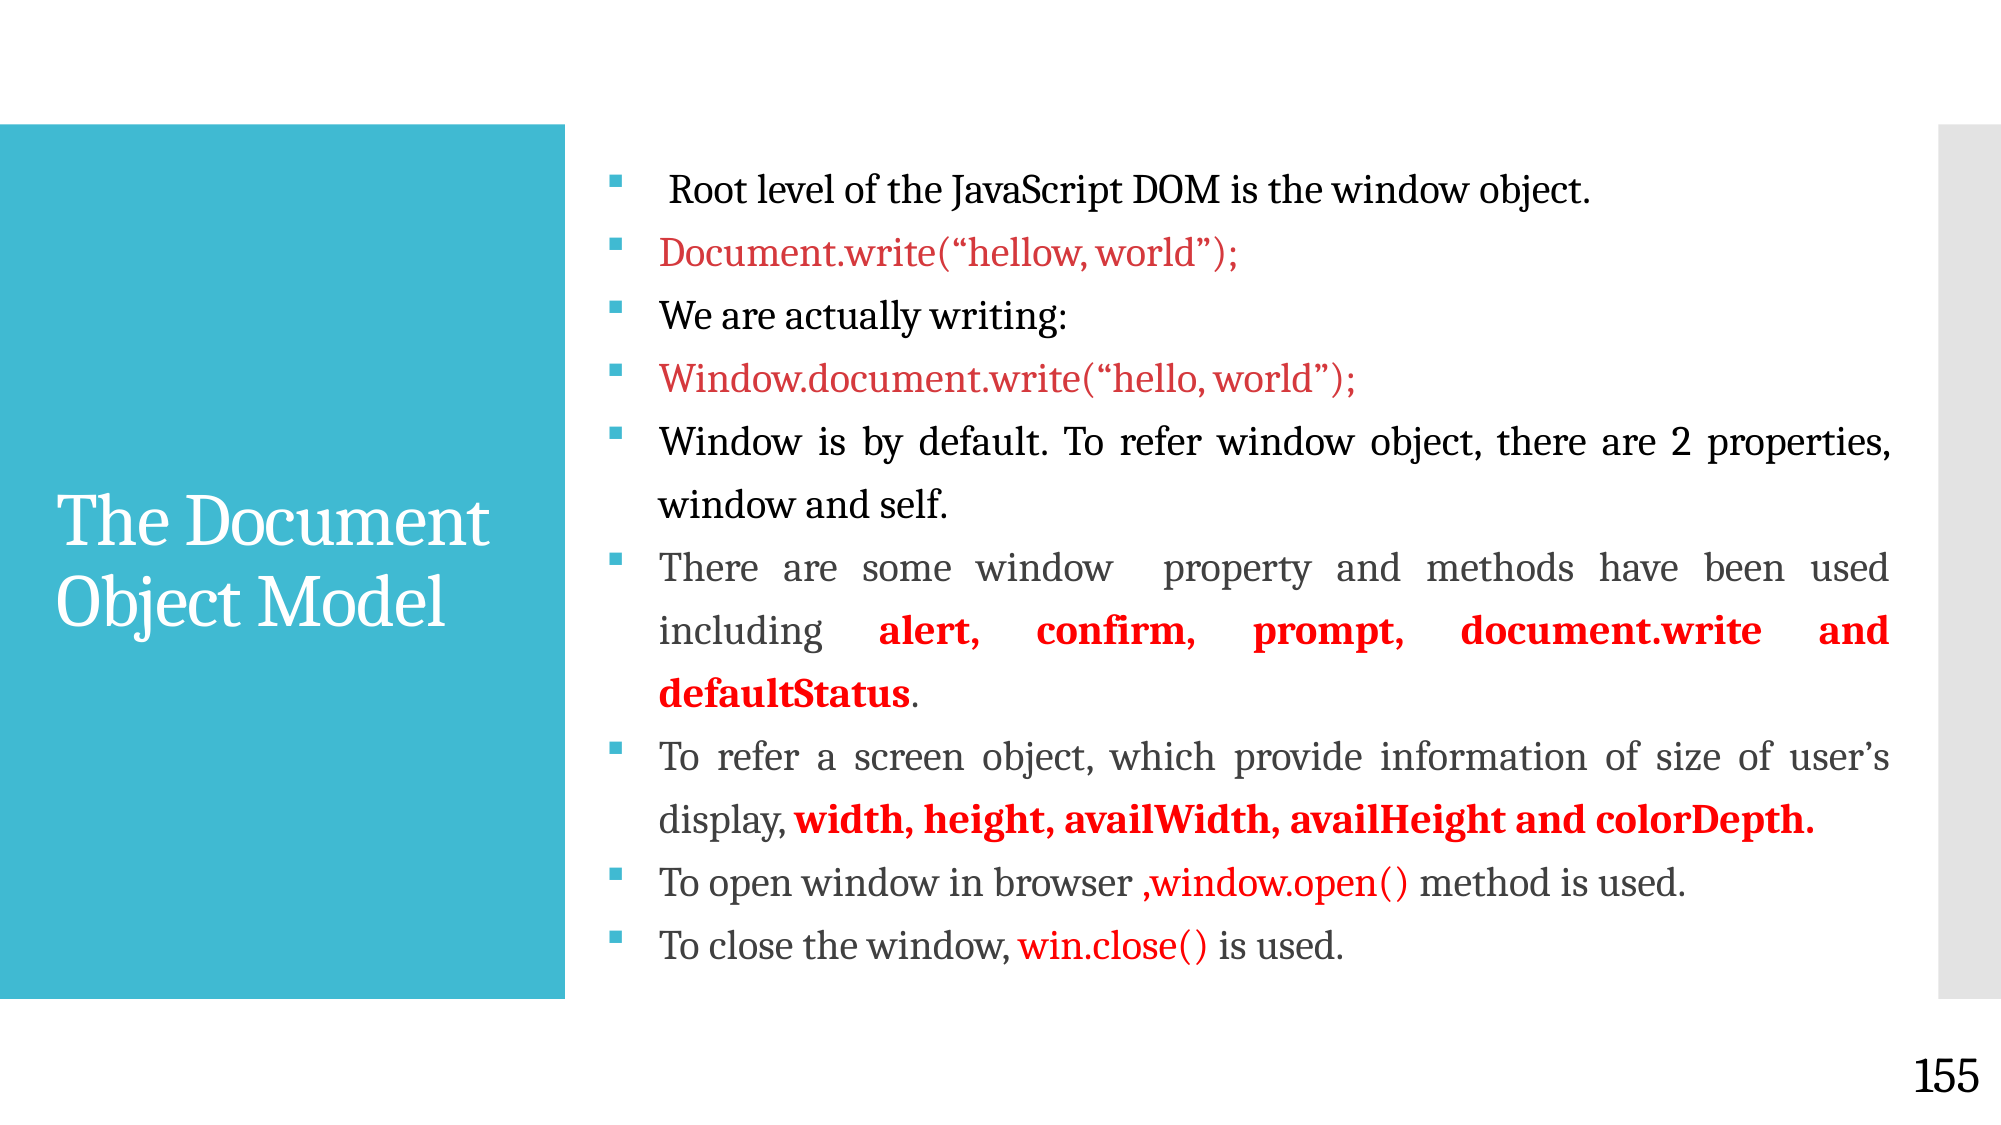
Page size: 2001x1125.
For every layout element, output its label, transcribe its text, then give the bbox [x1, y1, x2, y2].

slide_number 155 [1744, 1042, 1996, 1103]
list Root level of the JavaScript DOM is the window object. Document.write(“hellow, world”); We are actually writing: Window.document.write(“hello, world”); Window is by default. To refer window object, there are 2 properties, window and self. There are some window property and methods have been used including alert, confirm, prompt, document.write and defaultStatus. To refer a screen object, which provide information of size of user’s display, width, height, availWidth, availHeight and colorDepth. To open window in browser ,window.open() method is used. To close the window, win.close() is used. [591, 141, 1906, 982]
title The Document Object Model [41, 184, 525, 940]
